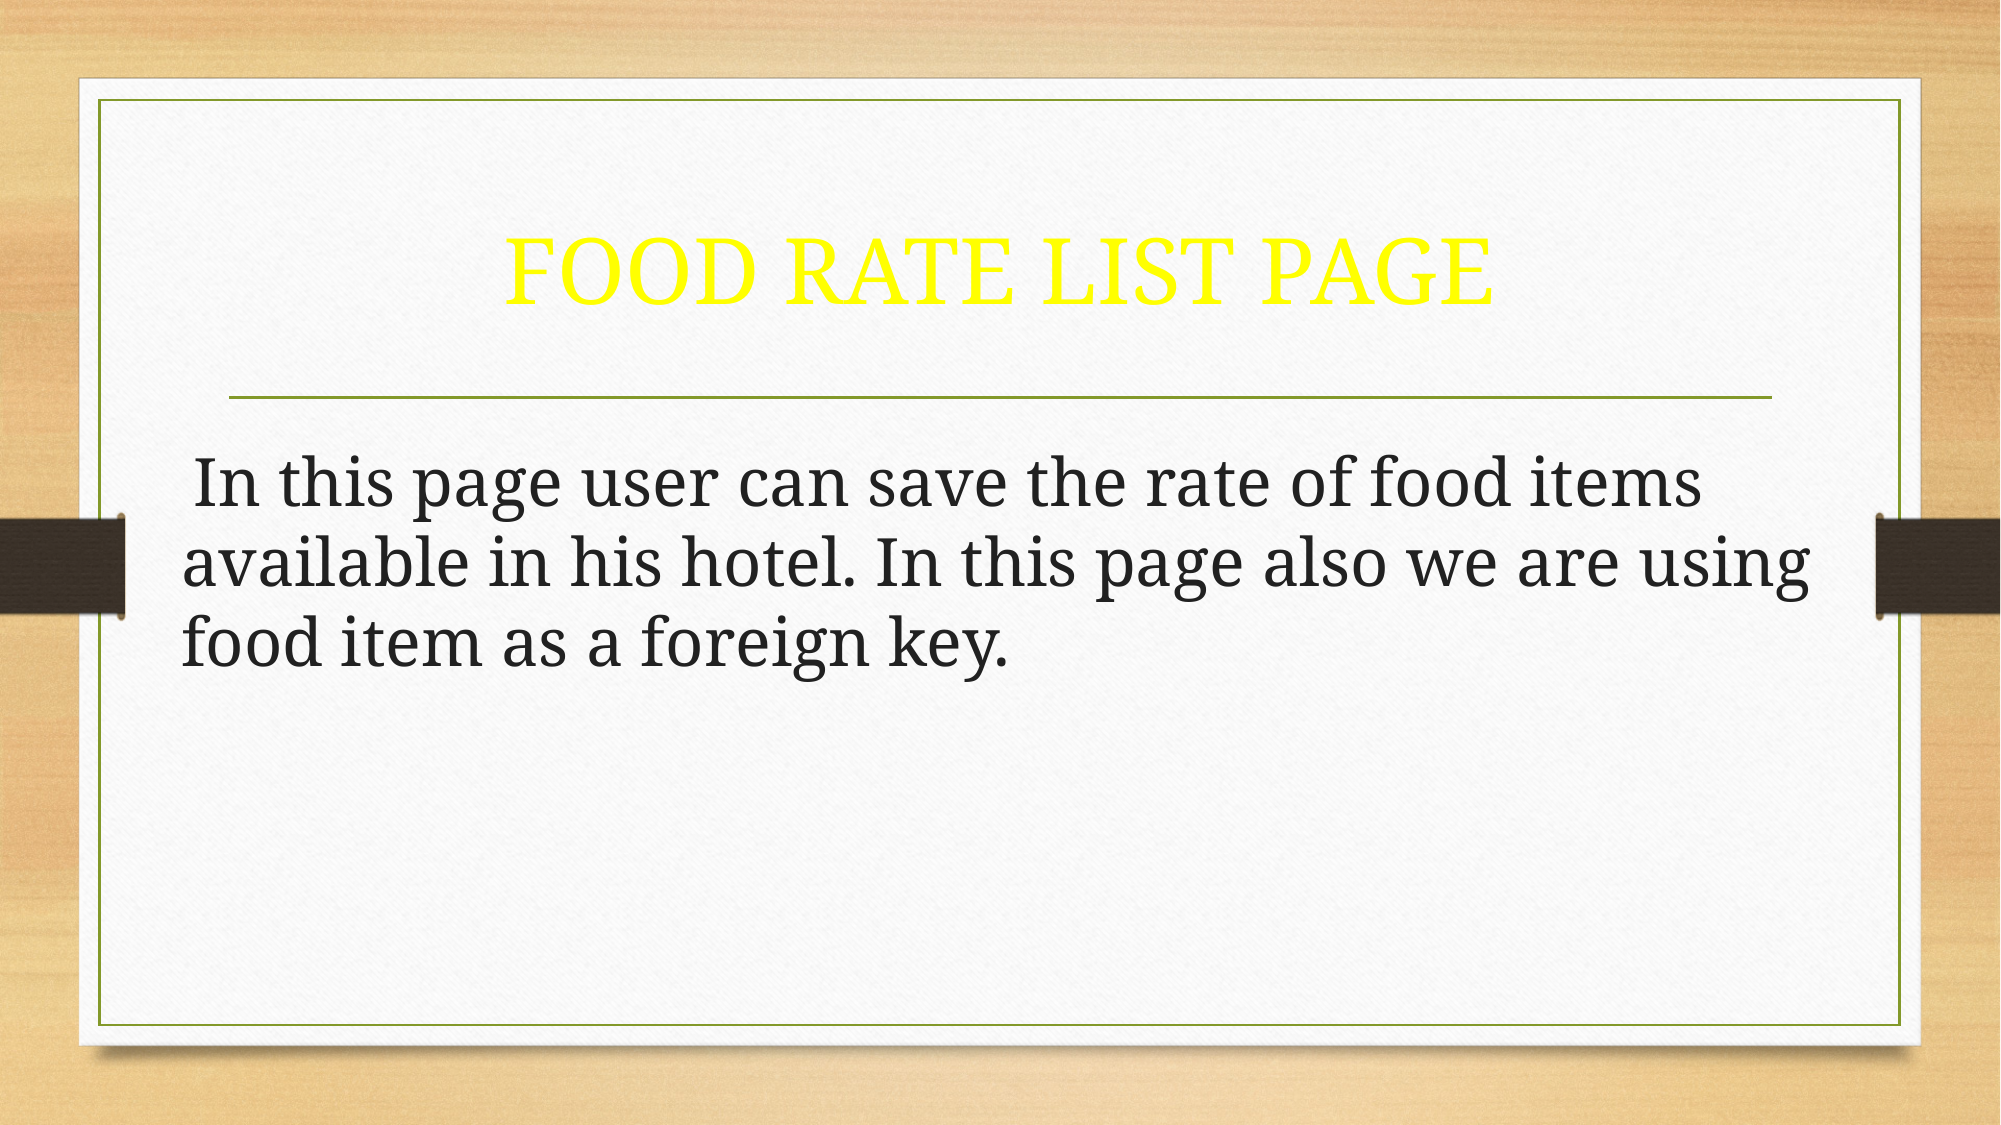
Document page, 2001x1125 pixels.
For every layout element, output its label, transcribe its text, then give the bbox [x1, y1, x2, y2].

list In this page user can save the rate of food items available in his hotel. In this page also we are using food item as a foreign key. [165, 432, 1865, 1039]
title FOOD RATE LIST PAGE [212, 161, 1788, 375]
picture [0, 0, 2001, 1125]
